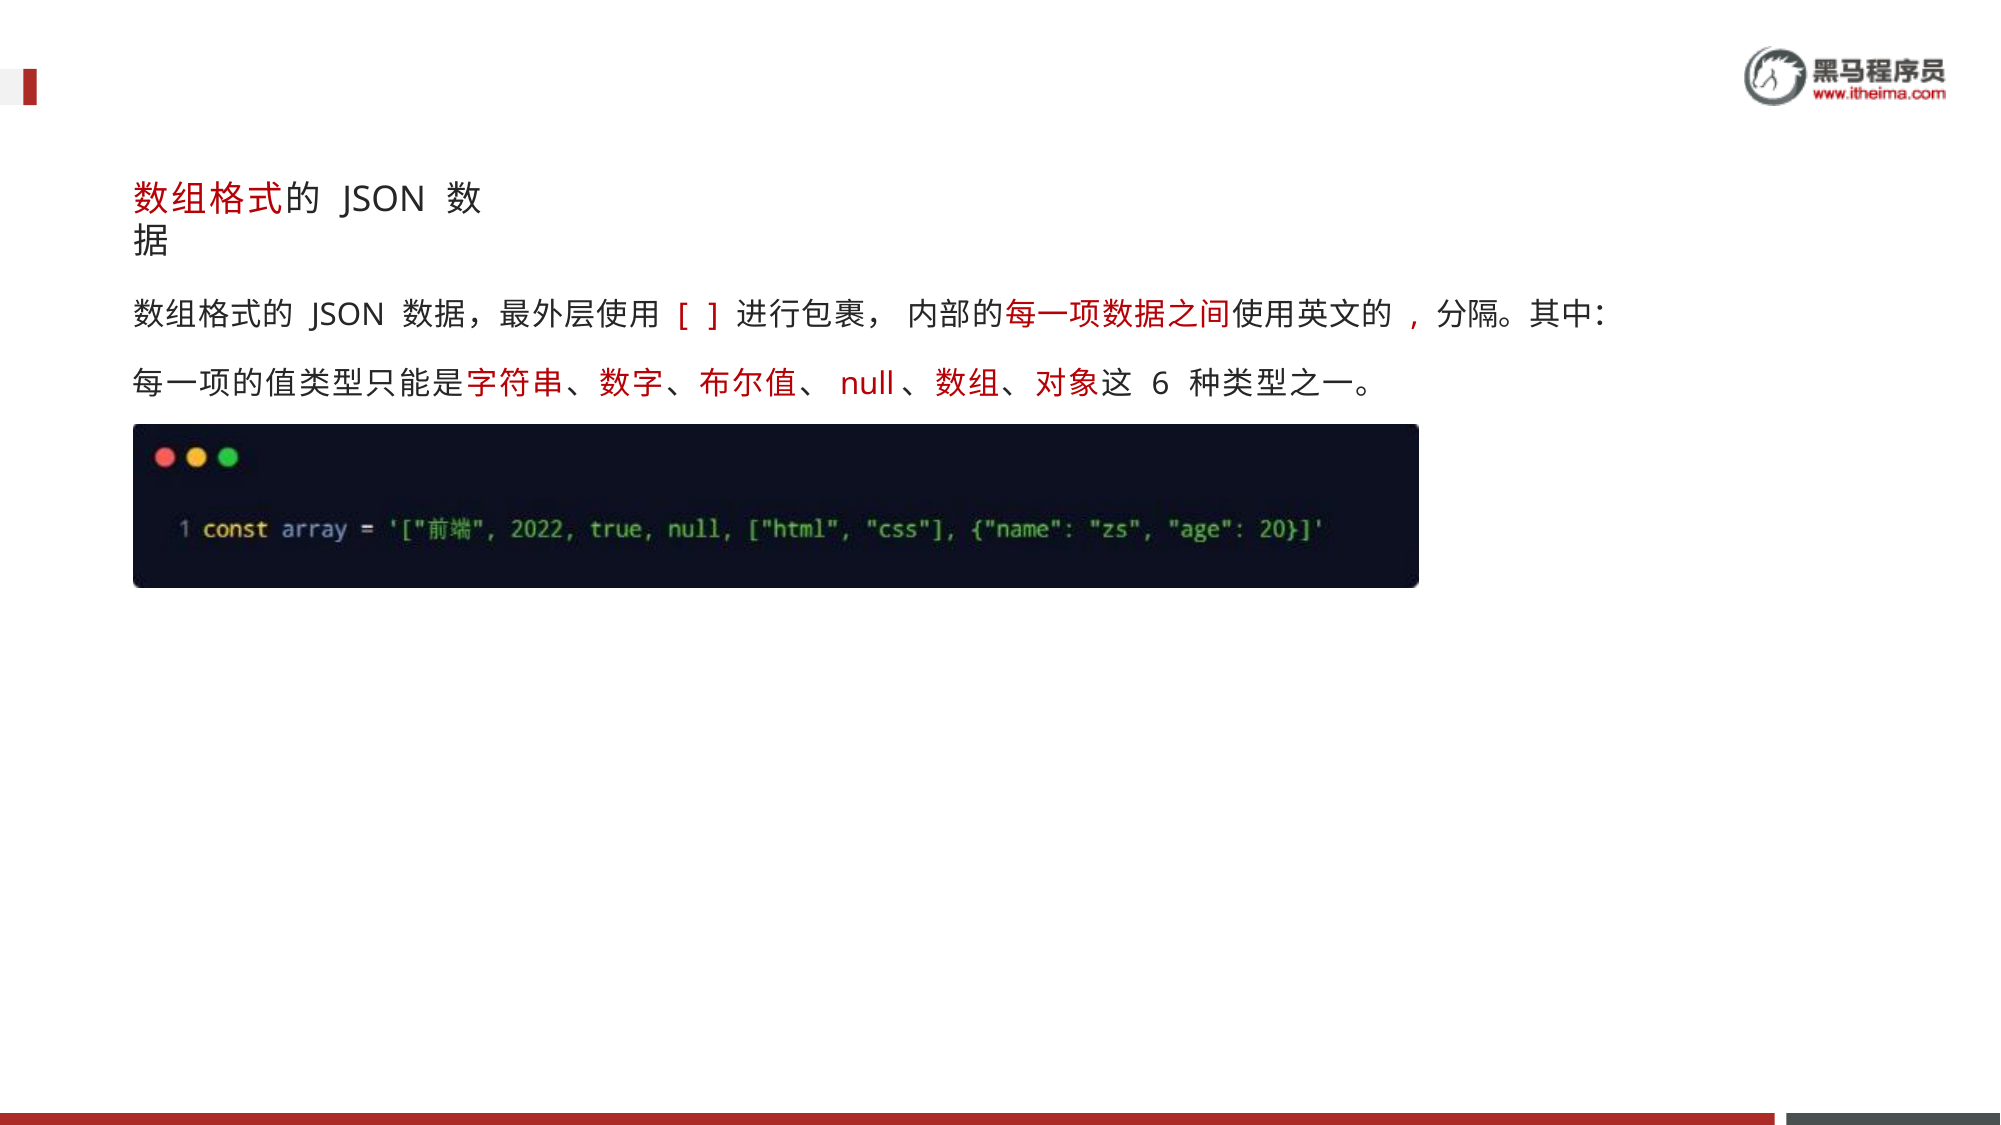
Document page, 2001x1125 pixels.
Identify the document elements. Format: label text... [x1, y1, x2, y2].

text_box 数组格式的 JSON 数据，最外层使用 [ ] 进行包裹， 内部的每一项数据之间使用英文的 , 分隔。其中： 每一项的值类型只能是字符串、数字、布尔值、null、数组、对象这 6 种类型之一。 [130, 296, 1676, 402]
picture [1744, 46, 1946, 106]
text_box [0, 68, 37, 106]
picture [133, 424, 1419, 588]
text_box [0, 1113, 2000, 1125]
text_box 数组格式的 JSON 数据 [131, 175, 512, 222]
